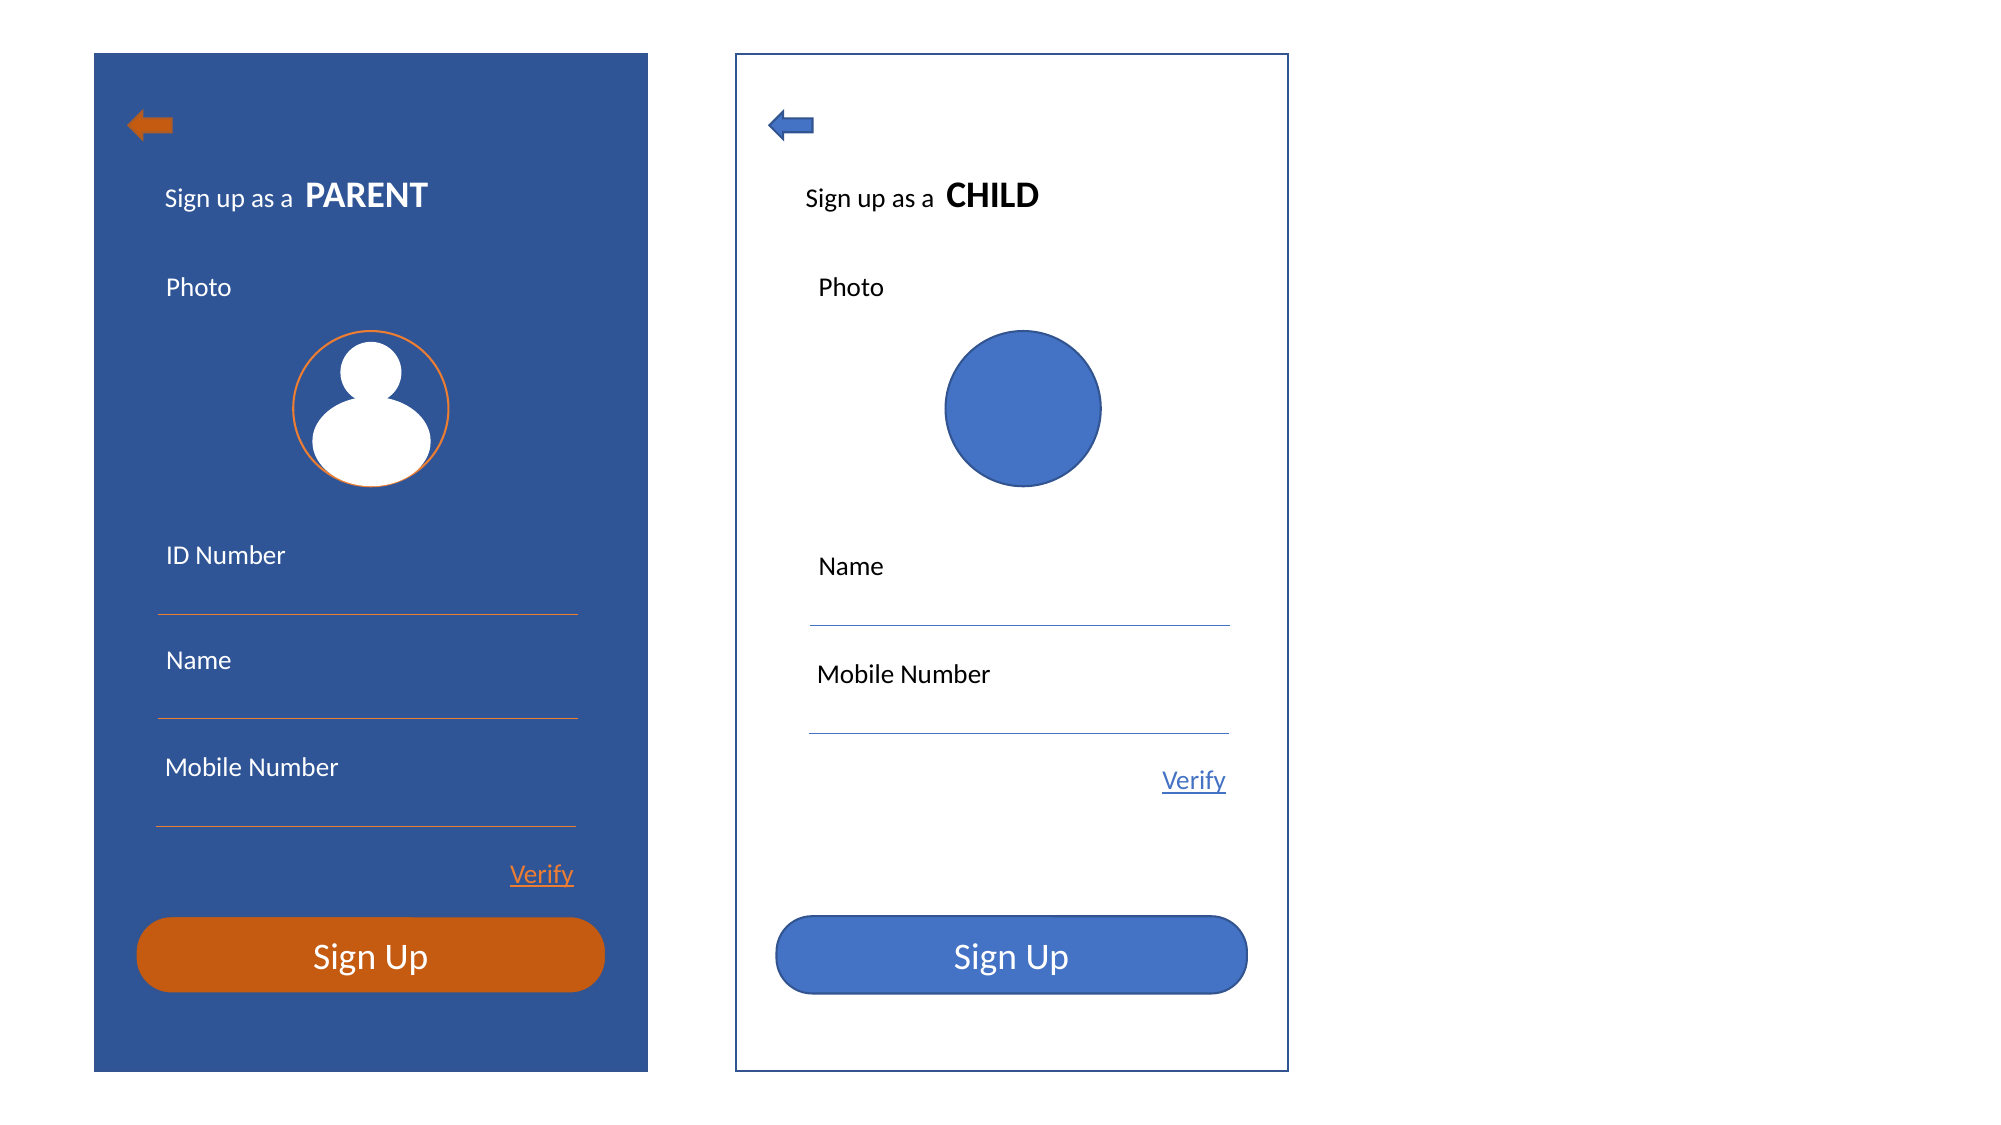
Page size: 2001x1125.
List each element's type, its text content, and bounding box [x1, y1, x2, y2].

text_box [292, 329, 450, 477]
text_box Mobile Number [802, 649, 1048, 697]
text_box [944, 329, 1102, 488]
text_box Sign up as a CHILD [790, 162, 1219, 223]
text_box [94, 53, 648, 1072]
text_box [735, 53, 1289, 1072]
text_box [339, 340, 403, 398]
text_box Verify [1147, 755, 1256, 803]
text_box [311, 395, 432, 488]
text_box [126, 108, 173, 142]
text_box Photo [803, 261, 1050, 310]
text_box Name [803, 541, 1050, 589]
text_box Photo [151, 261, 397, 310]
text_box ID Number [151, 530, 397, 578]
text_box Sign Up [134, 915, 608, 995]
text_box [767, 108, 814, 142]
text_box Name [151, 634, 397, 682]
text_box Sign up as a PARENT [150, 162, 578, 223]
text_box Sign Up [775, 915, 1248, 995]
text_box Mobile Number [149, 742, 396, 790]
text_box Verify [495, 848, 604, 896]
